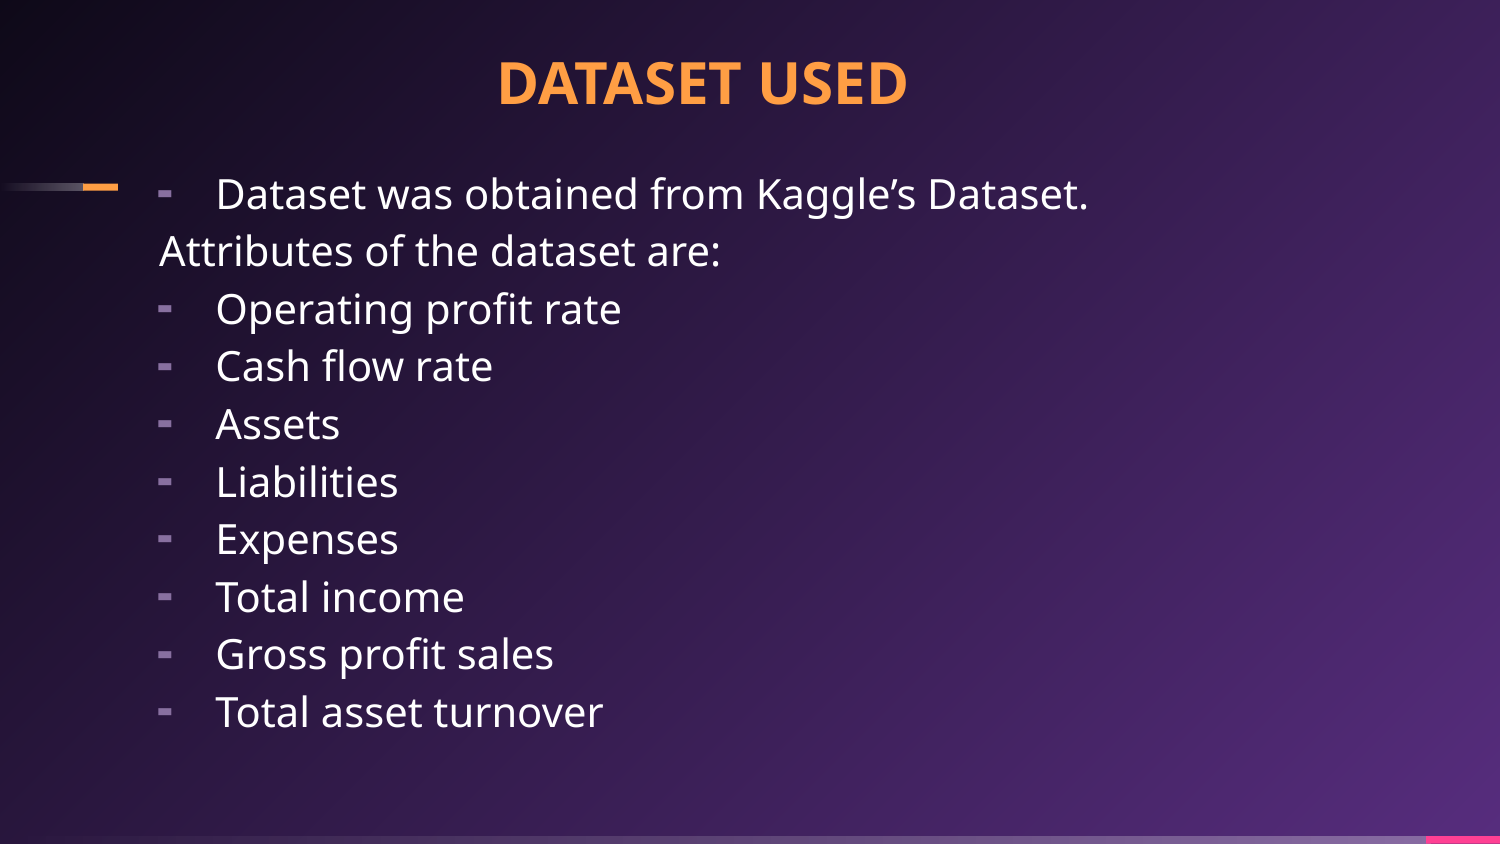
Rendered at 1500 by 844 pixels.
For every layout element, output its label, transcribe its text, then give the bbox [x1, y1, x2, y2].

title DATASET USED [496, 35, 980, 117]
list Dataset was obtained from Kaggle’s Dataset. Attributes of the dataset are: Operating profit rate Cash flow rate Assets Liabilities Expenses Total income Gross profit sales Total asset turnover [140, 160, 1440, 786]
